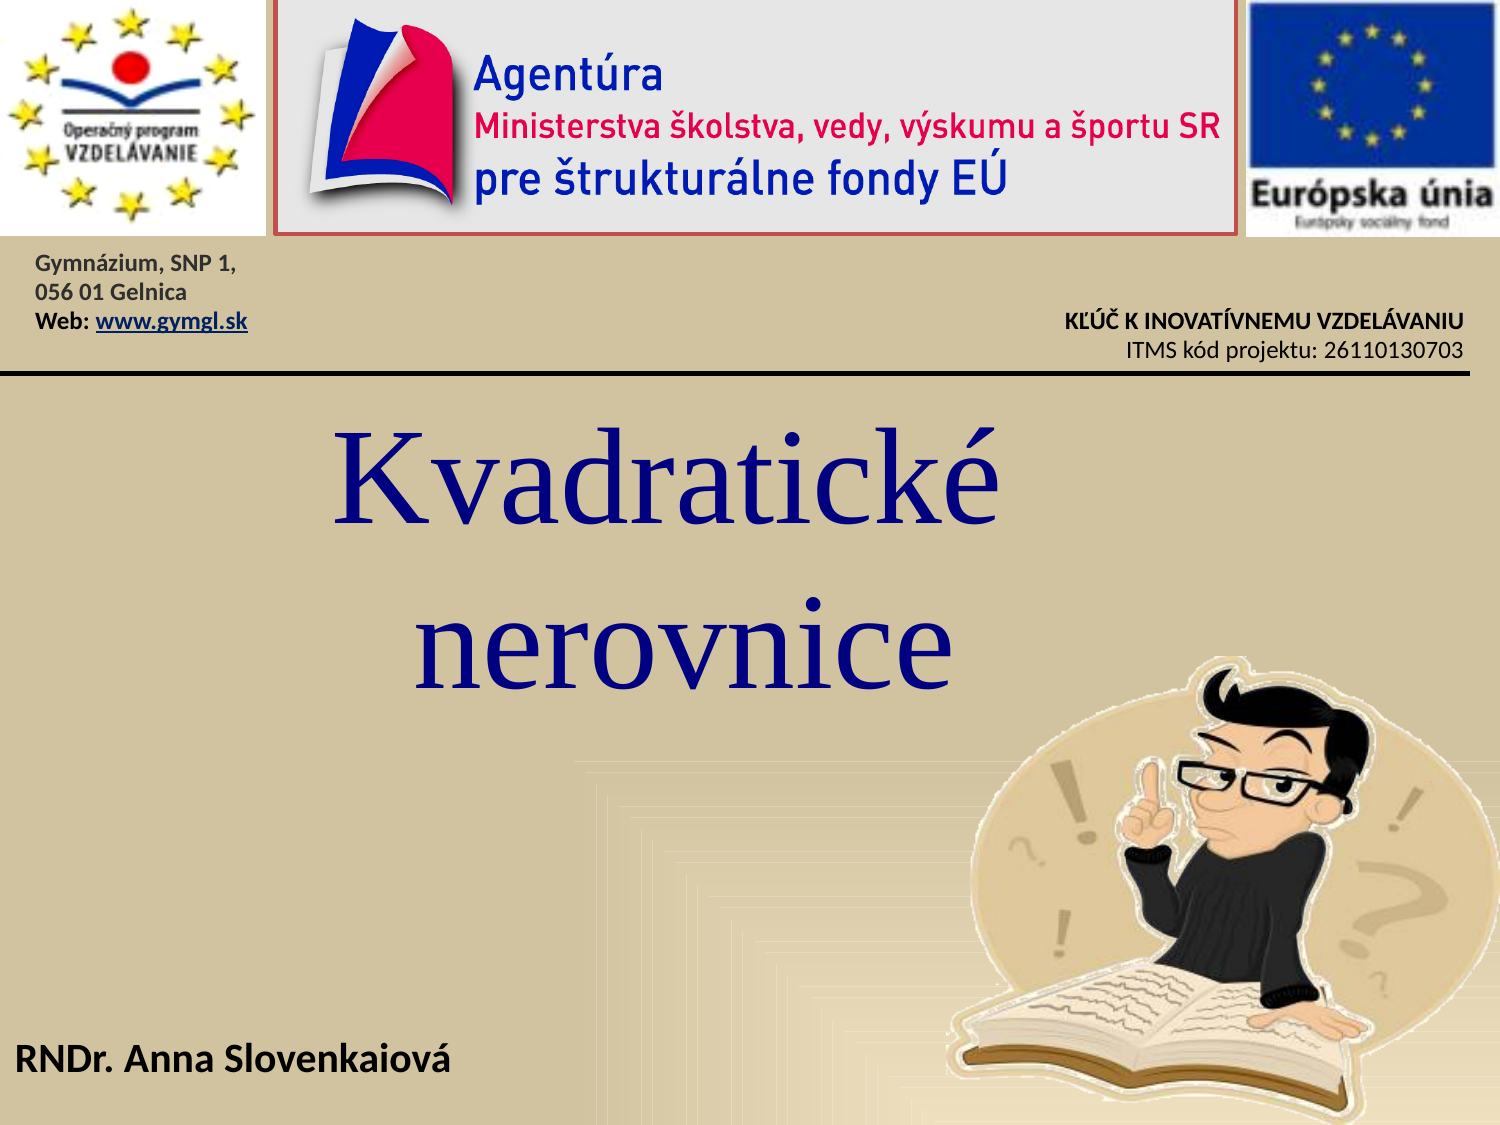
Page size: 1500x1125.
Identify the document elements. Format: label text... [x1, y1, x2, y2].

picture [277, 0, 1234, 232]
table_cell KĽÚČ K INOVATÍVNEMU VZDELÁVANIU ITMS kód projektu: 26110130703 [685, 238, 1470, 371]
picture [946, 656, 1500, 1125]
picture [1245, 0, 1500, 237]
table_cell Gymnázium, SNP 1, 056 01 Gelnica Web: www.gymgl.sk [0, 233, 685, 371]
text_box RNDr. Anna Slovenkaiová [0, 1023, 561, 1088]
table_header [267, 0, 273, 7]
picture [0, 0, 266, 236]
title Kvadratické nerovnice [88, 503, 1282, 764]
